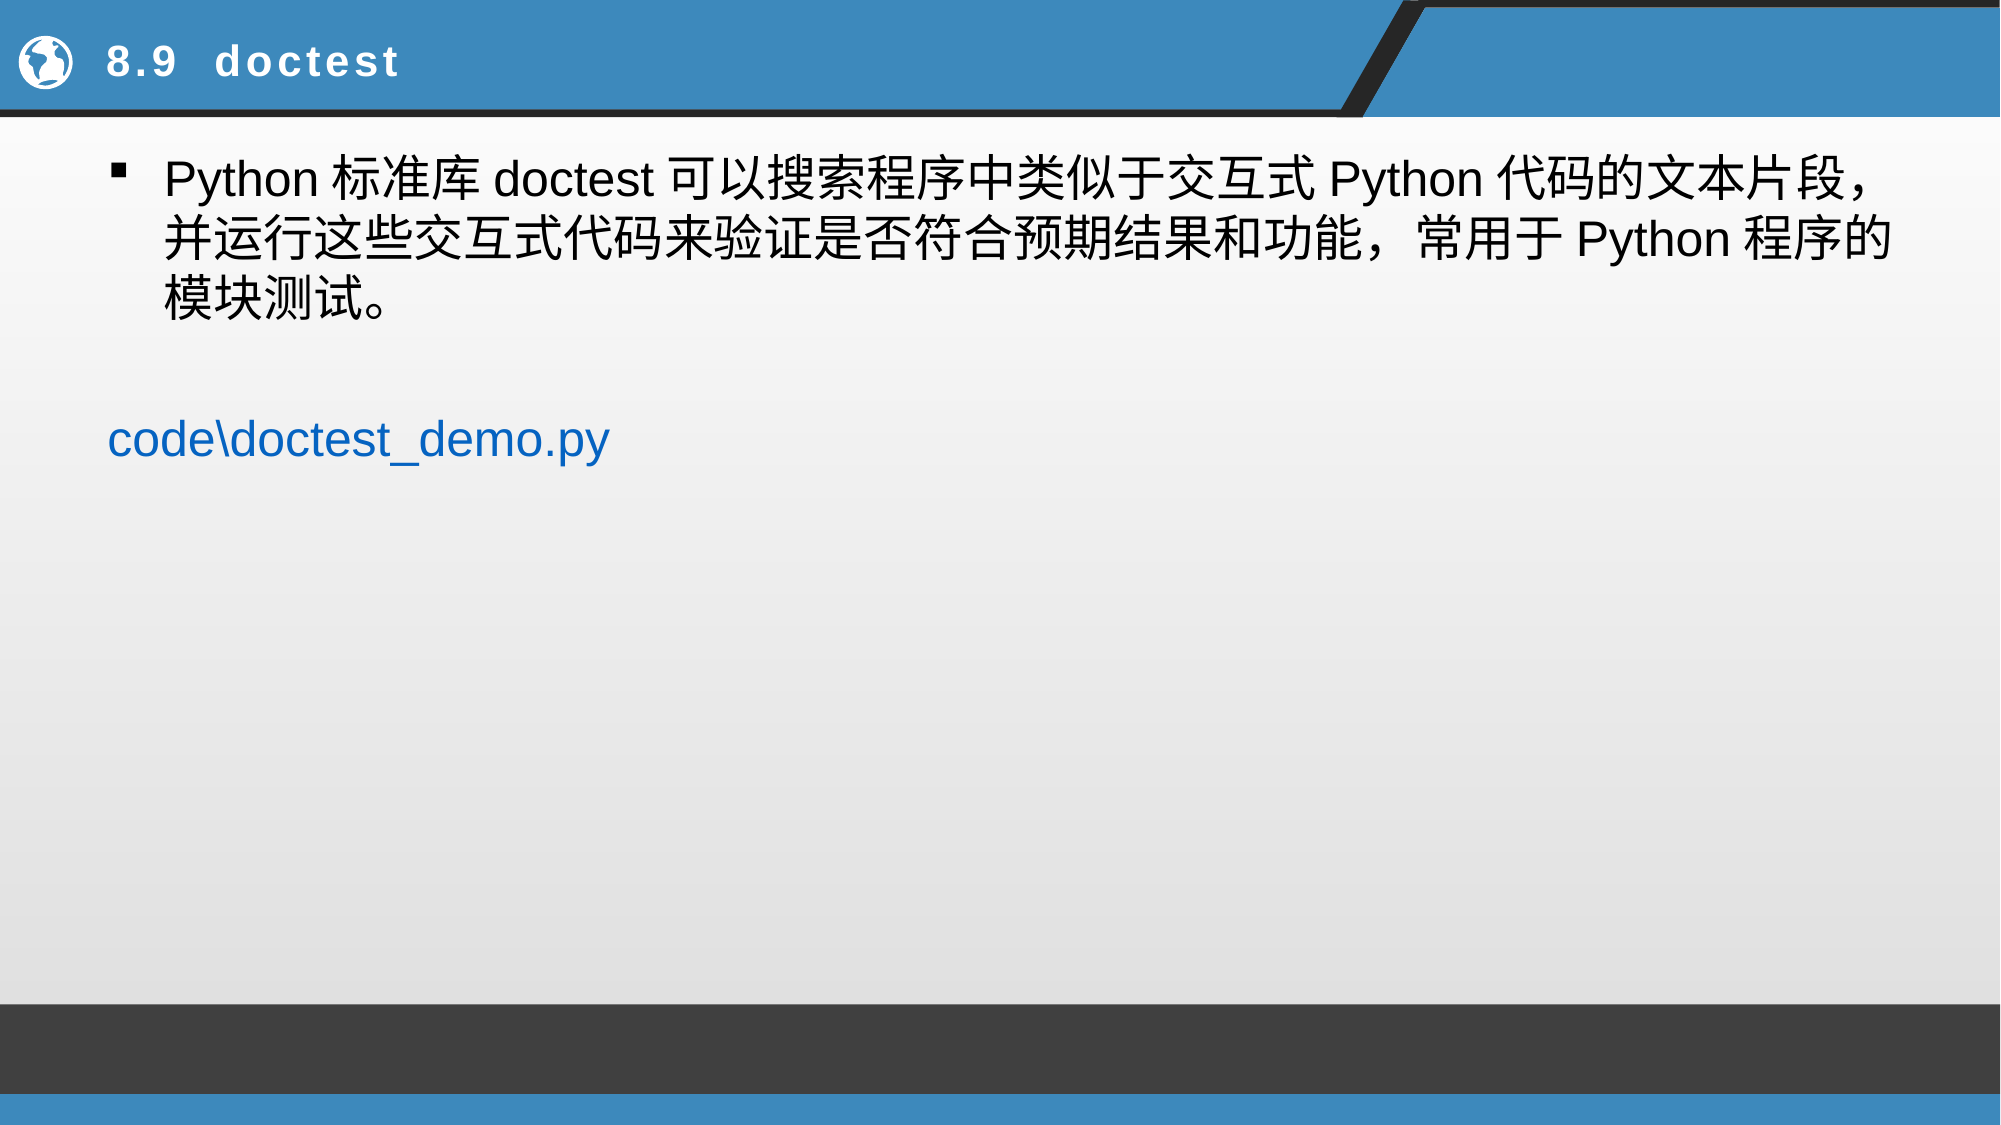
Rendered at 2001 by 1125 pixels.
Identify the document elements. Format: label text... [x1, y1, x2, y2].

title 8.9 doctest [90, 0, 977, 146]
list Python标准库doctest可以搜索程序中类似于交互式Python代码的文本片段，并运行这些交互式代码来验证是否符合预期结果和功能，常用于Python程序的模块测试。 code\doctest_demo.py [90, 146, 1921, 976]
